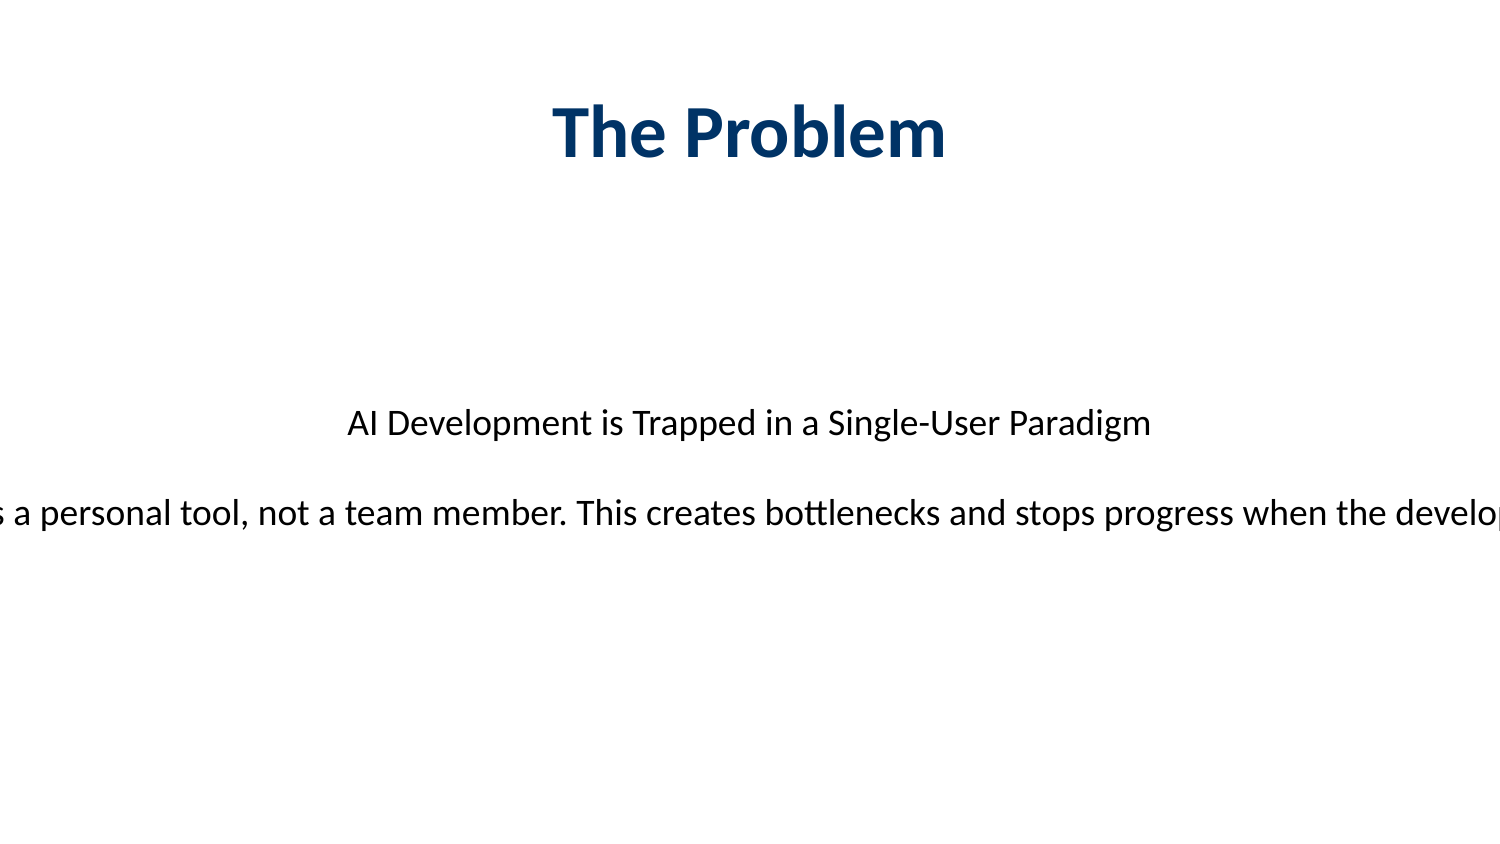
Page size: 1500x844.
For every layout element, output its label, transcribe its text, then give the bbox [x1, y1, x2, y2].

text_box AI Development is Trapped in a Single-User Paradigm Today's AI is a personal tool, not a team member. This creates bottlenecks and stops progress when the developer logs off. [0, 345, 1500, 540]
text_box The Problem [537, 29, 963, 180]
